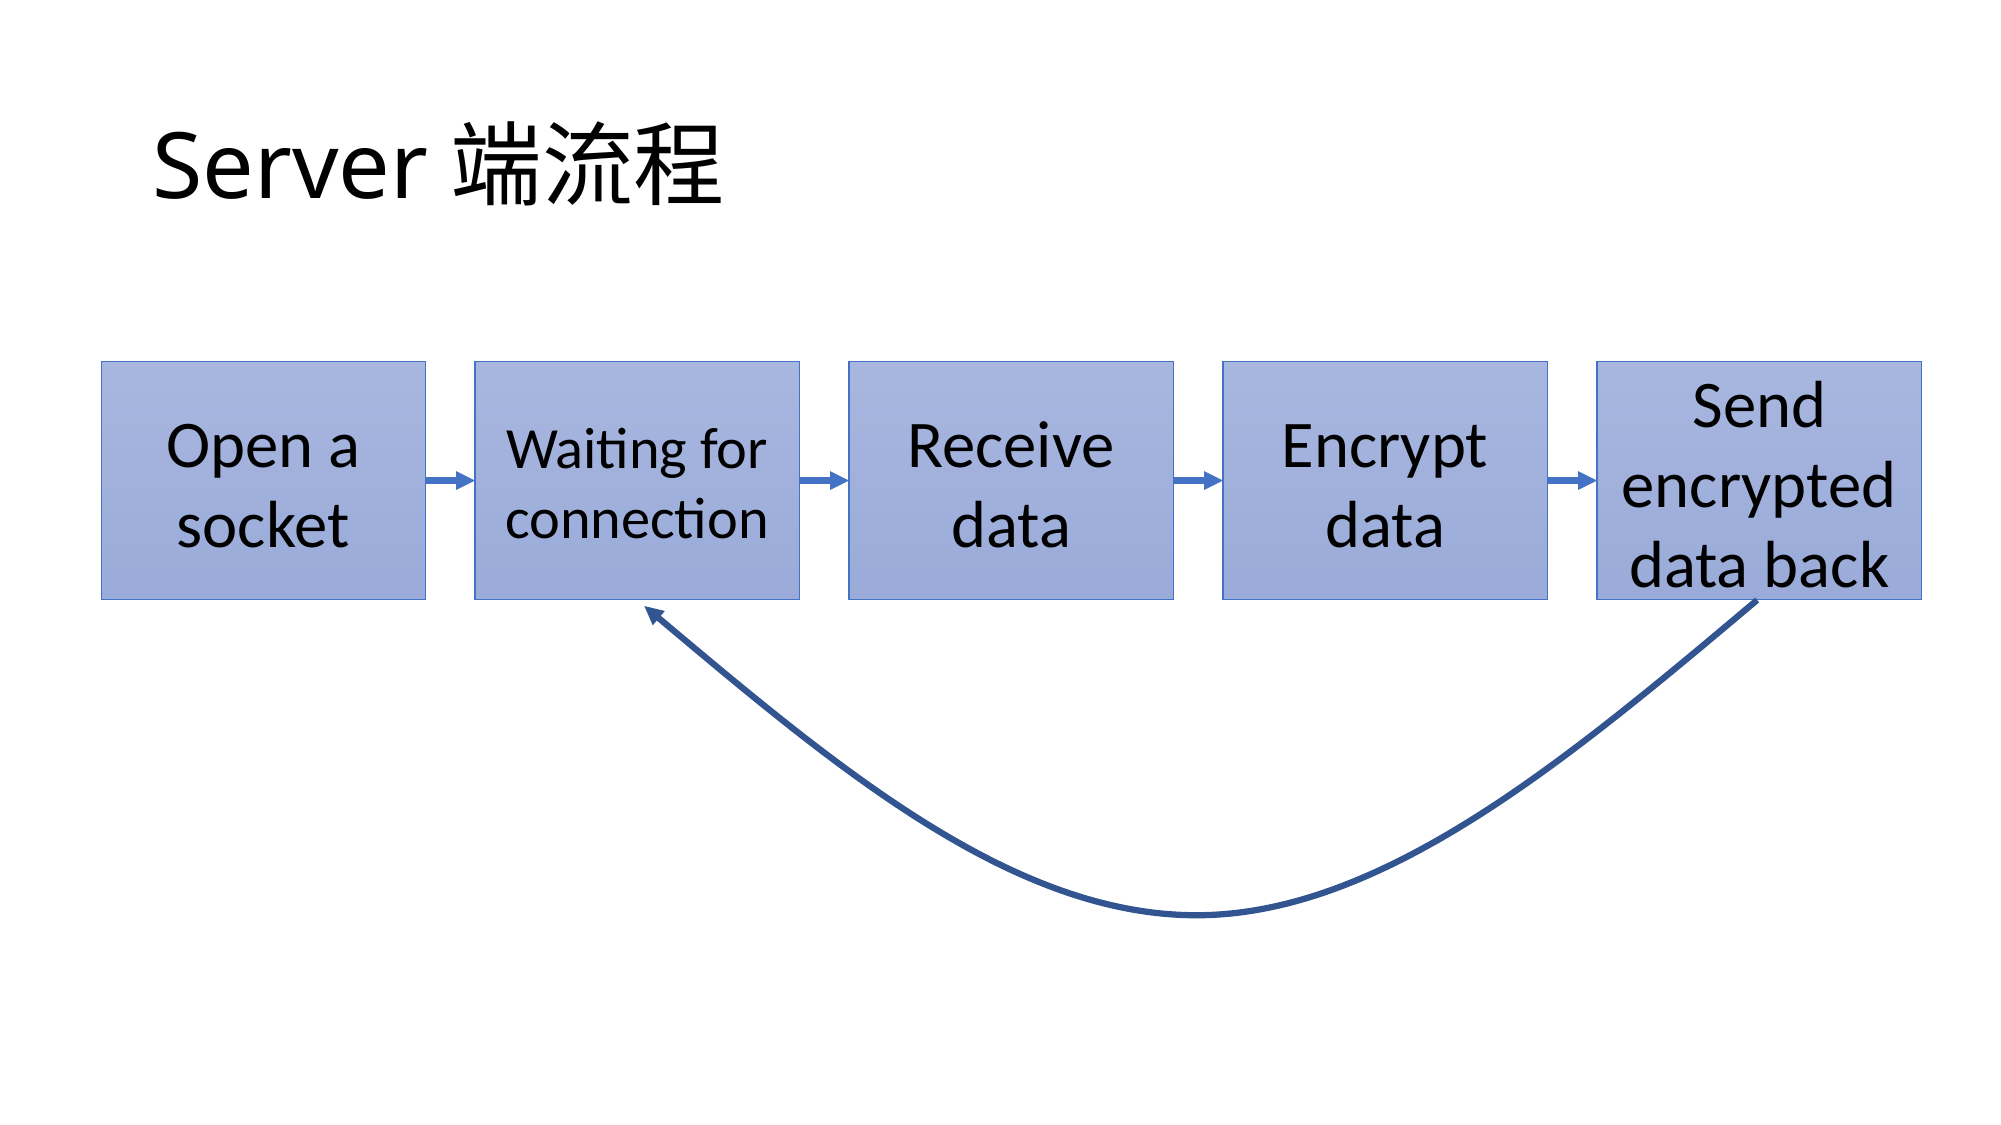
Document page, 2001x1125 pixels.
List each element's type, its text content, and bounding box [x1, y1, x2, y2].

title Server端流程 [137, 59, 1863, 278]
text_box Receive data [848, 361, 1174, 600]
text_box [644, 599, 1758, 917]
text_box Open a socket [101, 361, 426, 600]
text_box Send encrypted data back [1596, 361, 1922, 600]
text_box Encrypt data [1222, 361, 1548, 600]
text_box Waiting for connection [474, 361, 800, 600]
